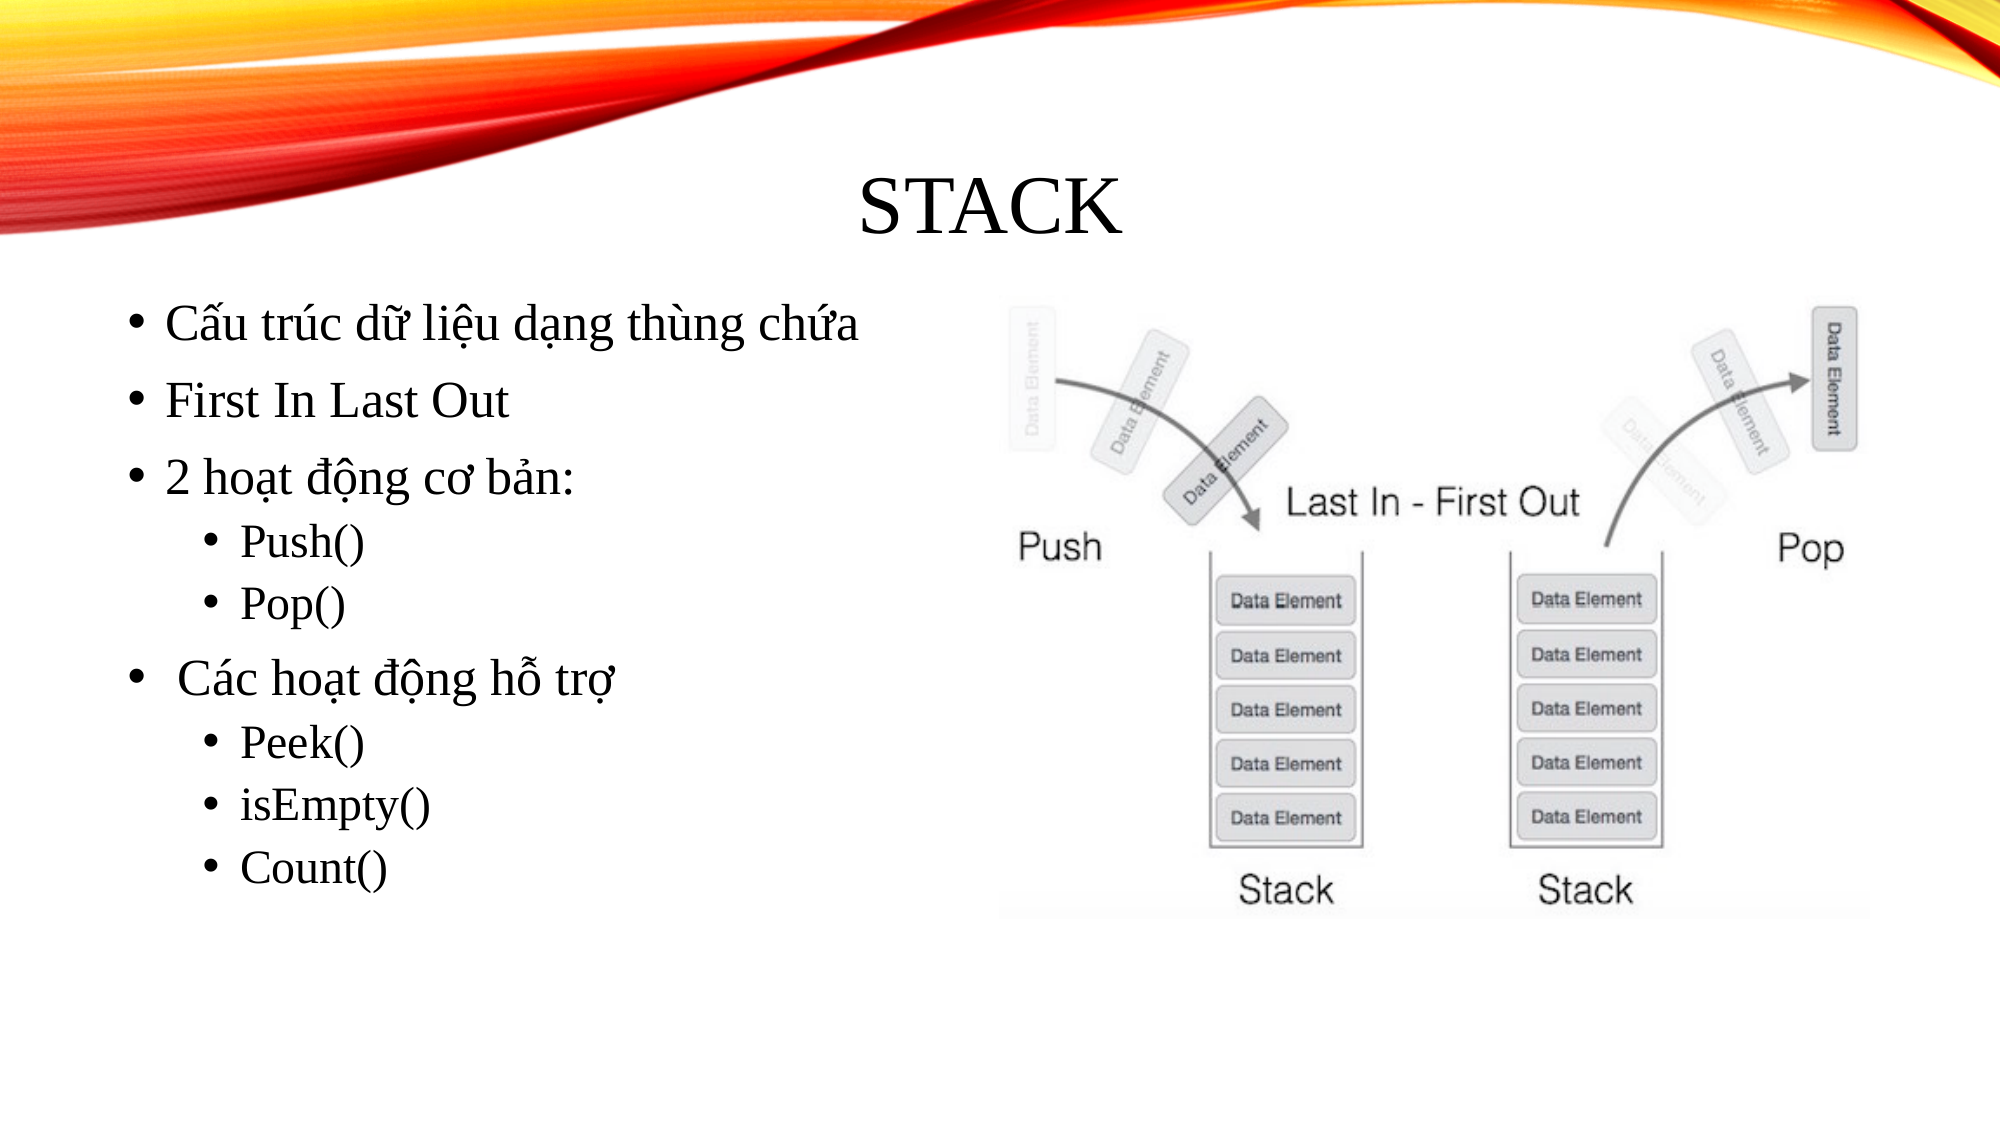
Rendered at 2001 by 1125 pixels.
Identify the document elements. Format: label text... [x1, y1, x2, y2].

title STACK [112, 125, 1870, 287]
picture [0, 0, 2000, 237]
picture [999, 287, 1870, 919]
list Cấu trúc dữ liệu dạng thùng chứa First In Last Out 2 hoạt động cơ bản: Push() Pop() Các hoạt động hỗ trợ Peek() isEmpty() Count() [112, 287, 1888, 1021]
